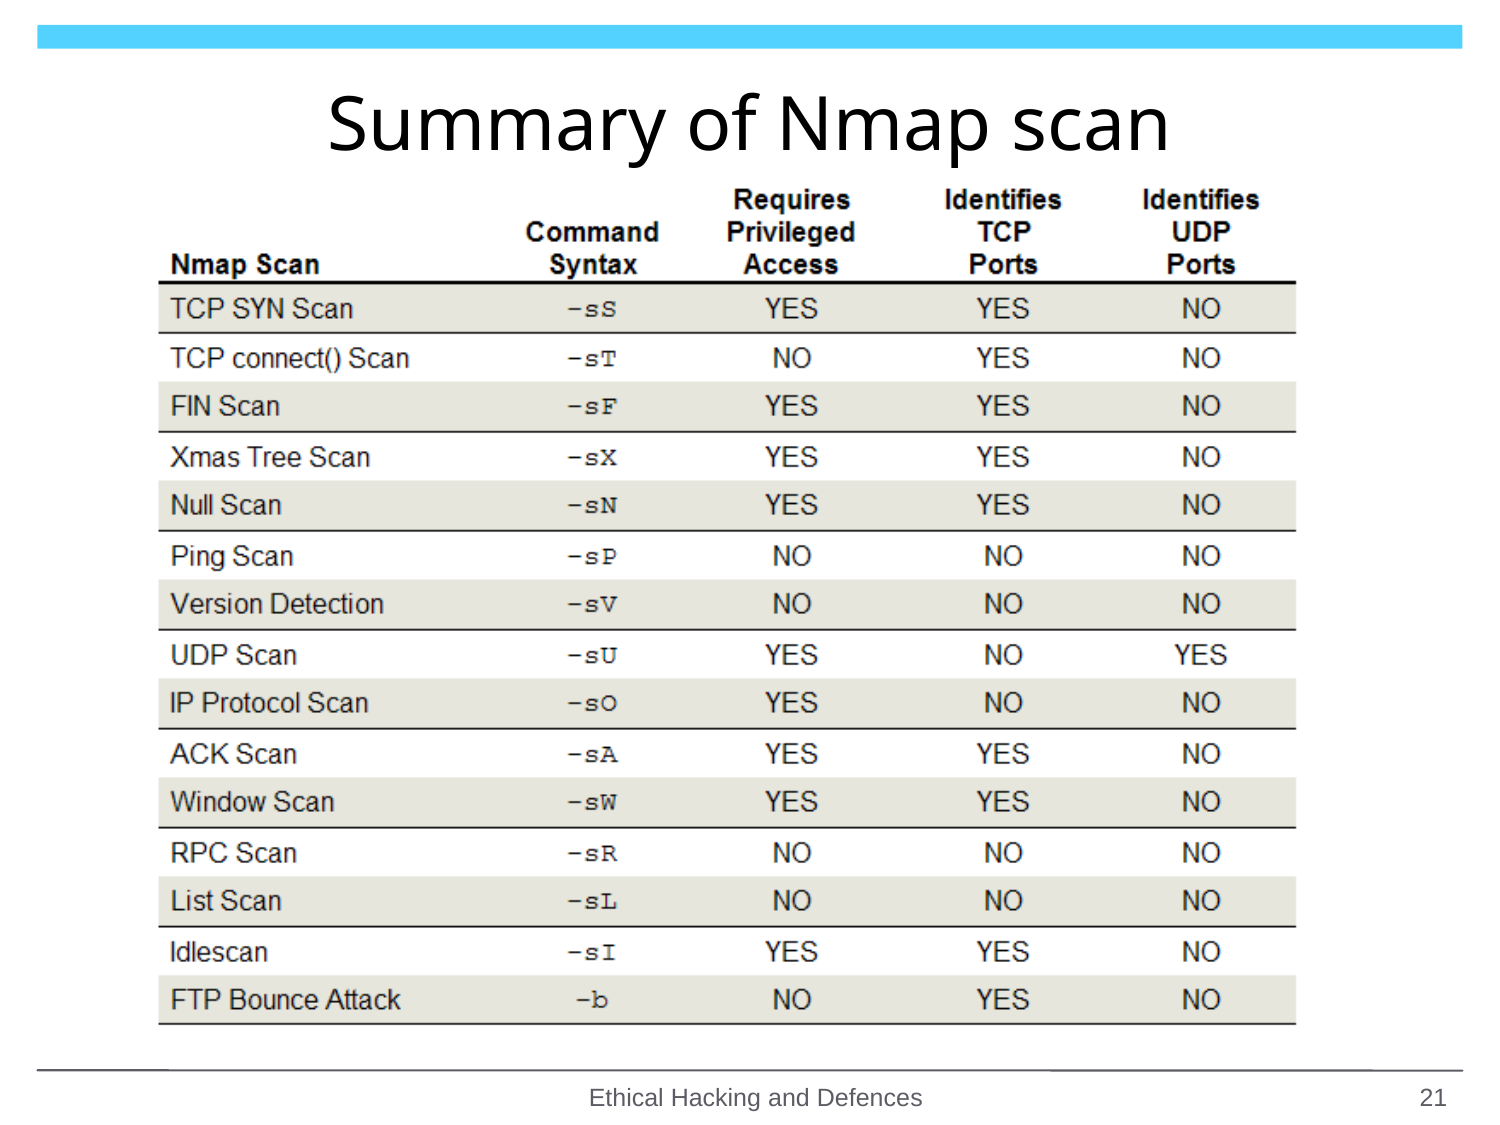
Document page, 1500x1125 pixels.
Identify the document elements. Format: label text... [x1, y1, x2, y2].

picture [135, 172, 1323, 1049]
slide_number 21 [1112, 1069, 1463, 1123]
title Summary of Nmap scan [50, 45, 1450, 197]
footer Ethical Hacking and Defences [474, 1069, 1038, 1123]
